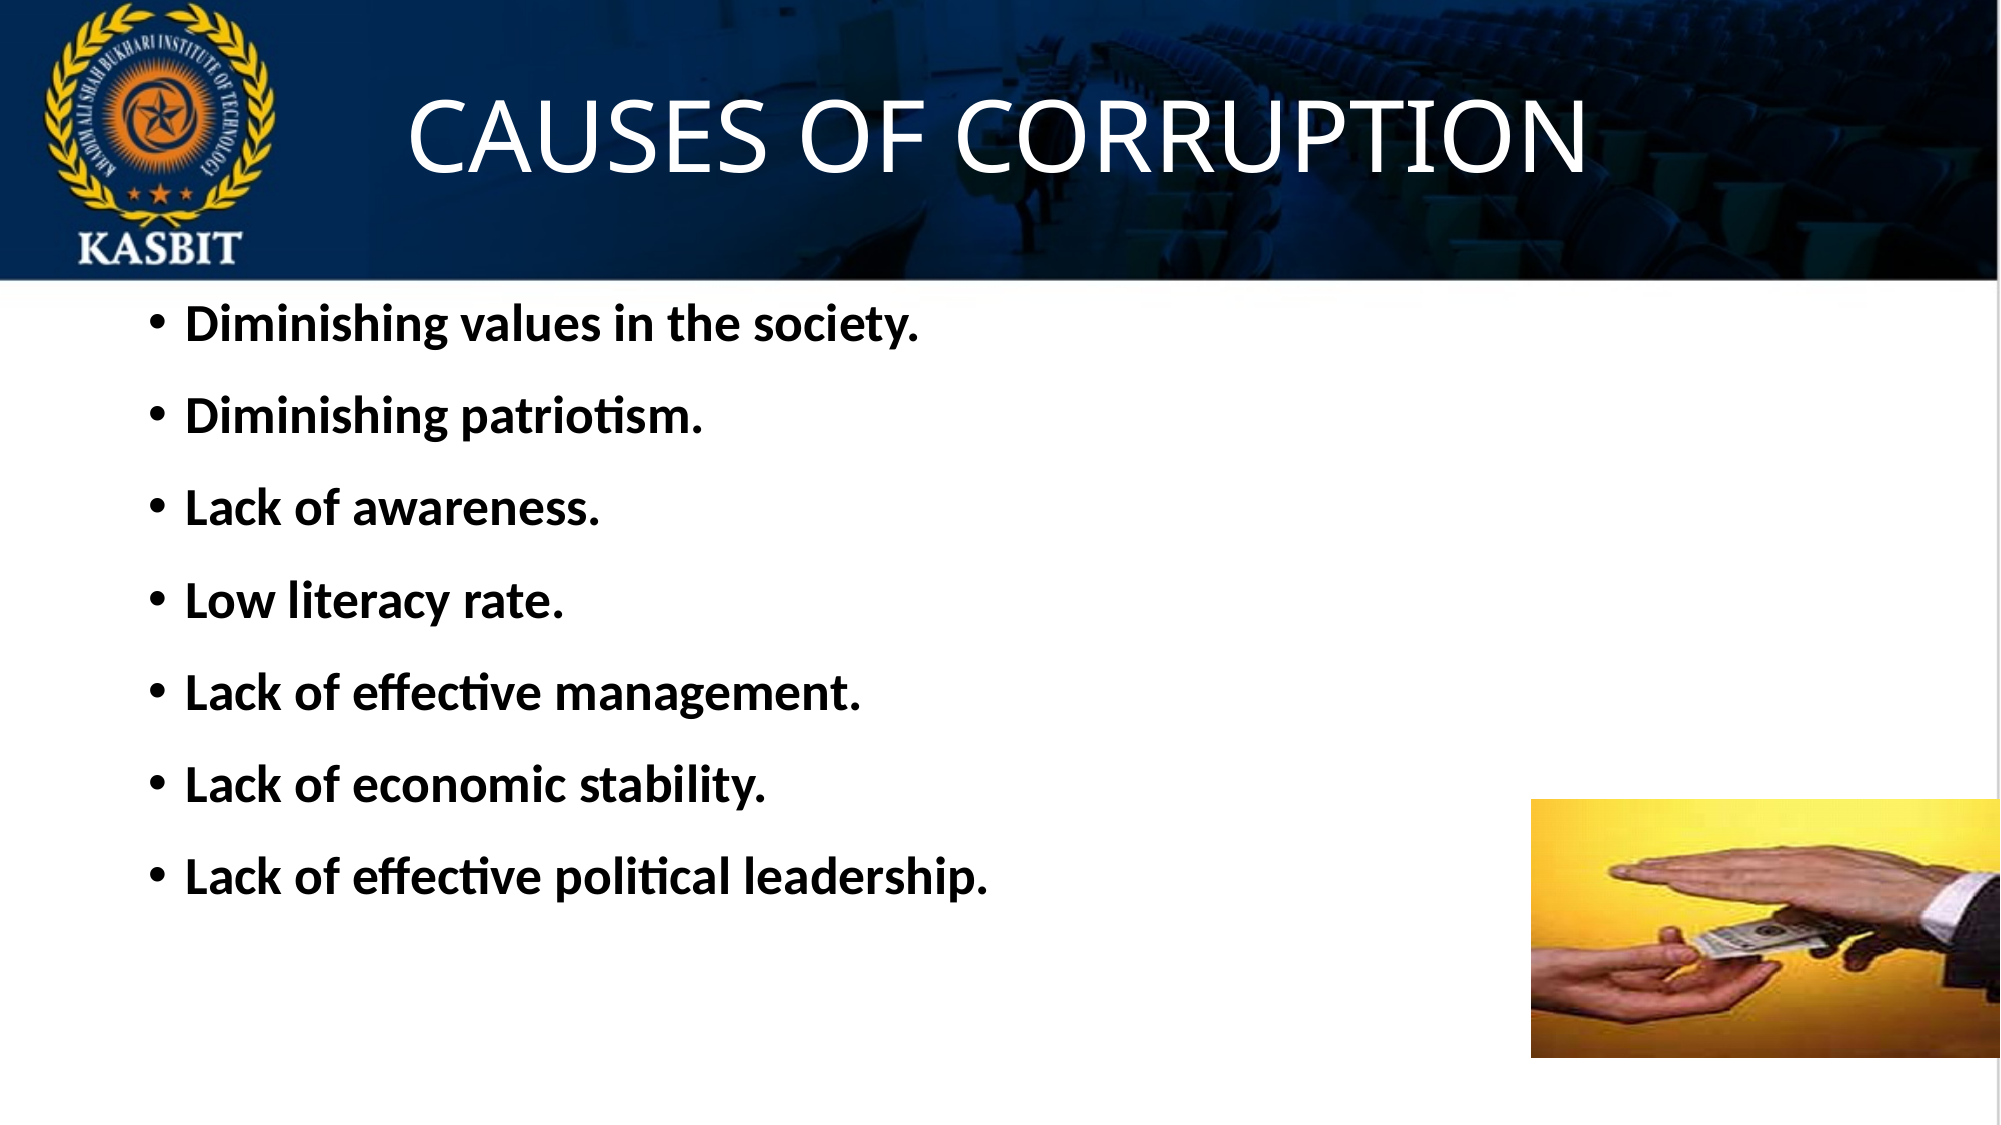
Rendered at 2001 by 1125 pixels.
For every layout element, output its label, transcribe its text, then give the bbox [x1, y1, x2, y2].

title CAUSES OF CORRUPTION [99, 58, 1900, 223]
list Diminishing values in the society. Diminishing patriotism. Lack of awareness. Low literacy rate. Lack of effective management. Lack of economic stability. Lack of effective political leadership. [133, 287, 1900, 1125]
picture [0, 0, 2001, 1125]
